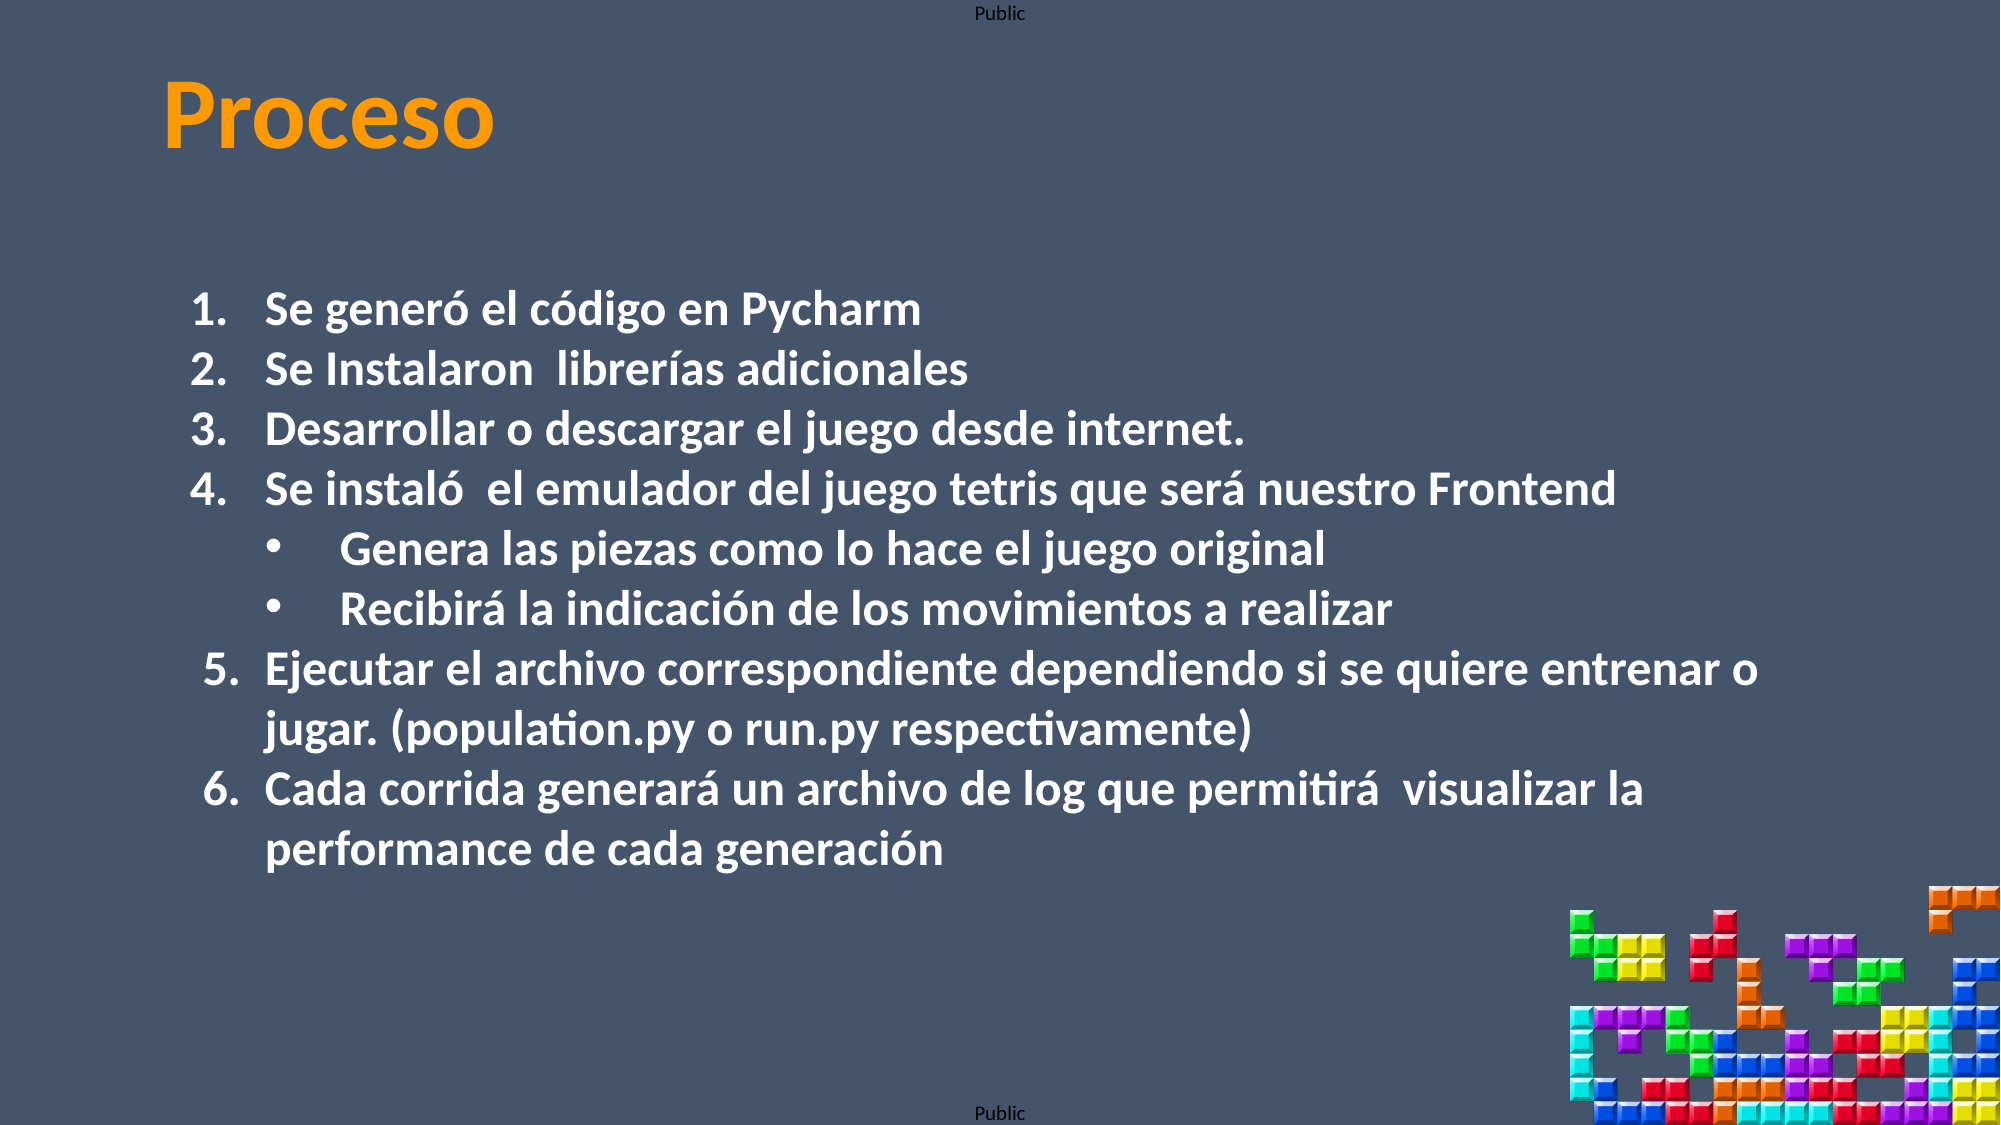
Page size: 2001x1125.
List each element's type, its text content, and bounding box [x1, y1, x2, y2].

text_box Se generó el código en Pycharm Se Instalaron librerías adicionales Desarrollar o descargar el juego desde internet. Se instaló el emulador del juego tetris que será nuestro Frontend Genera las piezas como lo hace el juego original Recibirá la indicación de los movimientos a realizar Ejecutar el archivo correspondiente dependiendo si se quiere entrenar o jugar. (population.py o run.py respectivamente) Cada corrida generará un archivo de log que permitirá visualizar la performance de cada generación [174, 268, 1833, 884]
picture [1570, 861, 2000, 1125]
text_box Proceso [147, 38, 1255, 176]
